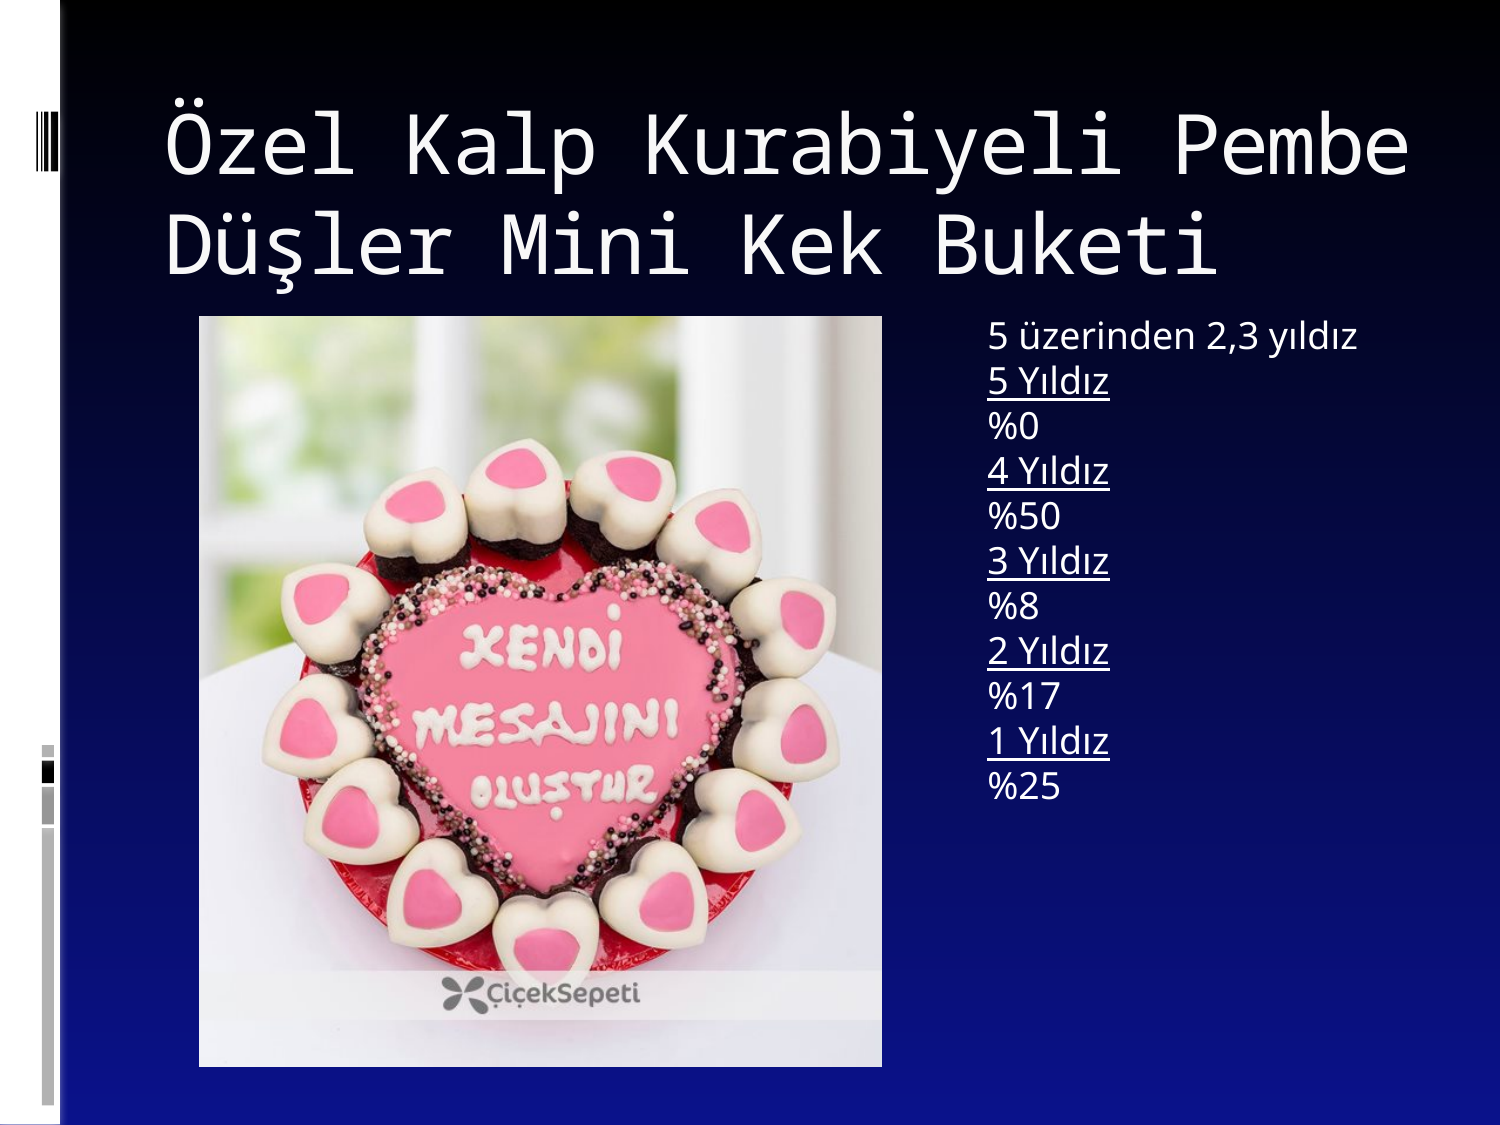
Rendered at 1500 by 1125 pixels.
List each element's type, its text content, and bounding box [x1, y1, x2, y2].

title Özel Kalp Kurabiyeli Pembe Düşler Mini Kek Buketi [150, 83, 1442, 293]
text_box 5 üzerinden 2,3 yıldız 5 Yıldız %0 4 Yıldız %50 3 Yıldız %8 2 Yıldız %17 1 Yıldız %25 [972, 304, 1395, 815]
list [198, 316, 882, 1067]
